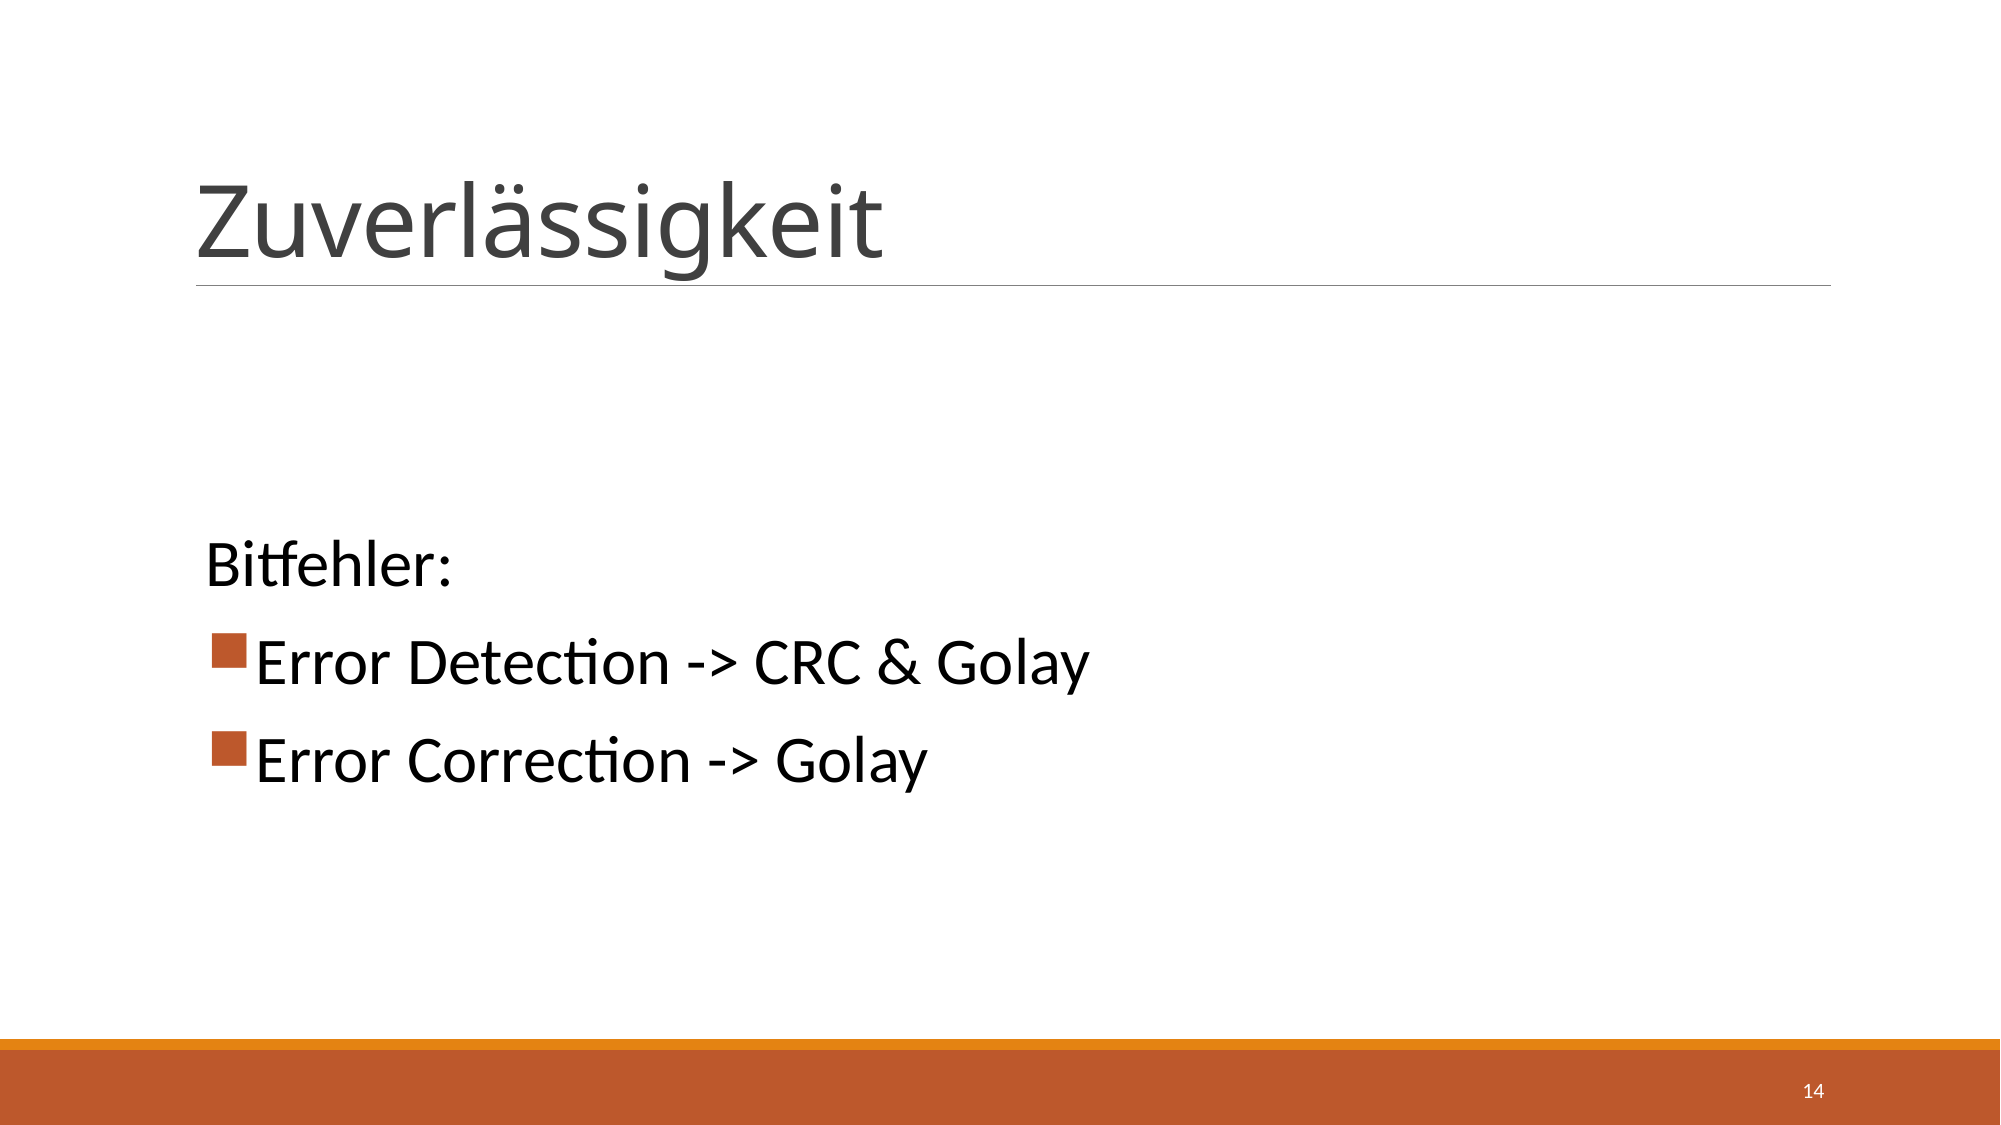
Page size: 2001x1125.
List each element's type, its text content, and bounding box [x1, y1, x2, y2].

title Zuverlässigkeit [180, 47, 1830, 285]
text_box Bitfehler: Error Detection -> CRC & Golay Error Correction -> Golay [190, 291, 1830, 1035]
slide_number 14 [1624, 1059, 1840, 1120]
